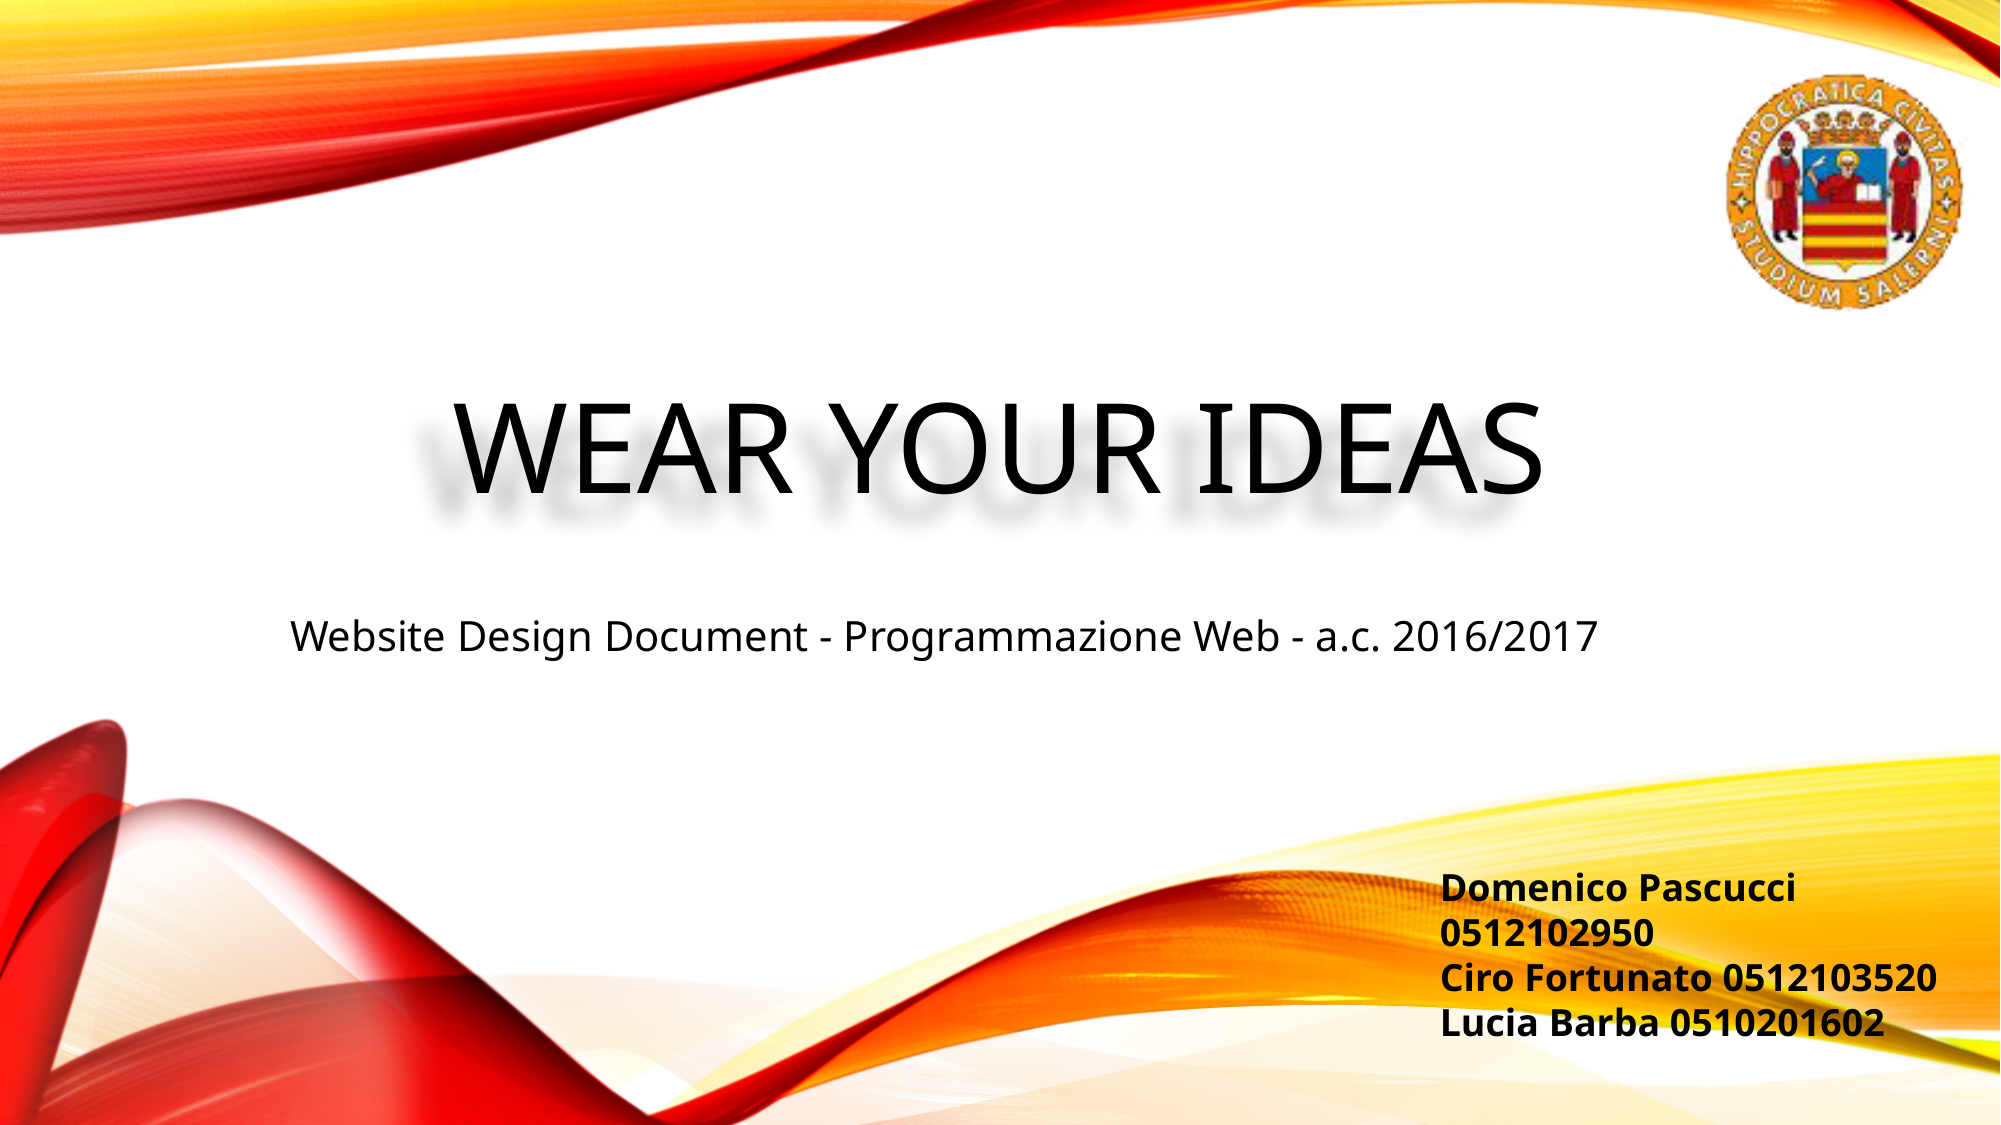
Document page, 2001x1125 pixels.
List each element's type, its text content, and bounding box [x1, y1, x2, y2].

picture [0, 717, 2000, 1125]
picture [0, 0, 2000, 320]
text_box Domenico Pascucci 0512102950 Ciro Fortunato 0512103520 Lucia Barba 0510201602 [1425, 856, 1998, 1096]
subtitle Website Design Document - Programmazione Web - a.c. 2016/2017 [275, 608, 1825, 721]
title Wear Your Ideas [225, 229, 1775, 529]
